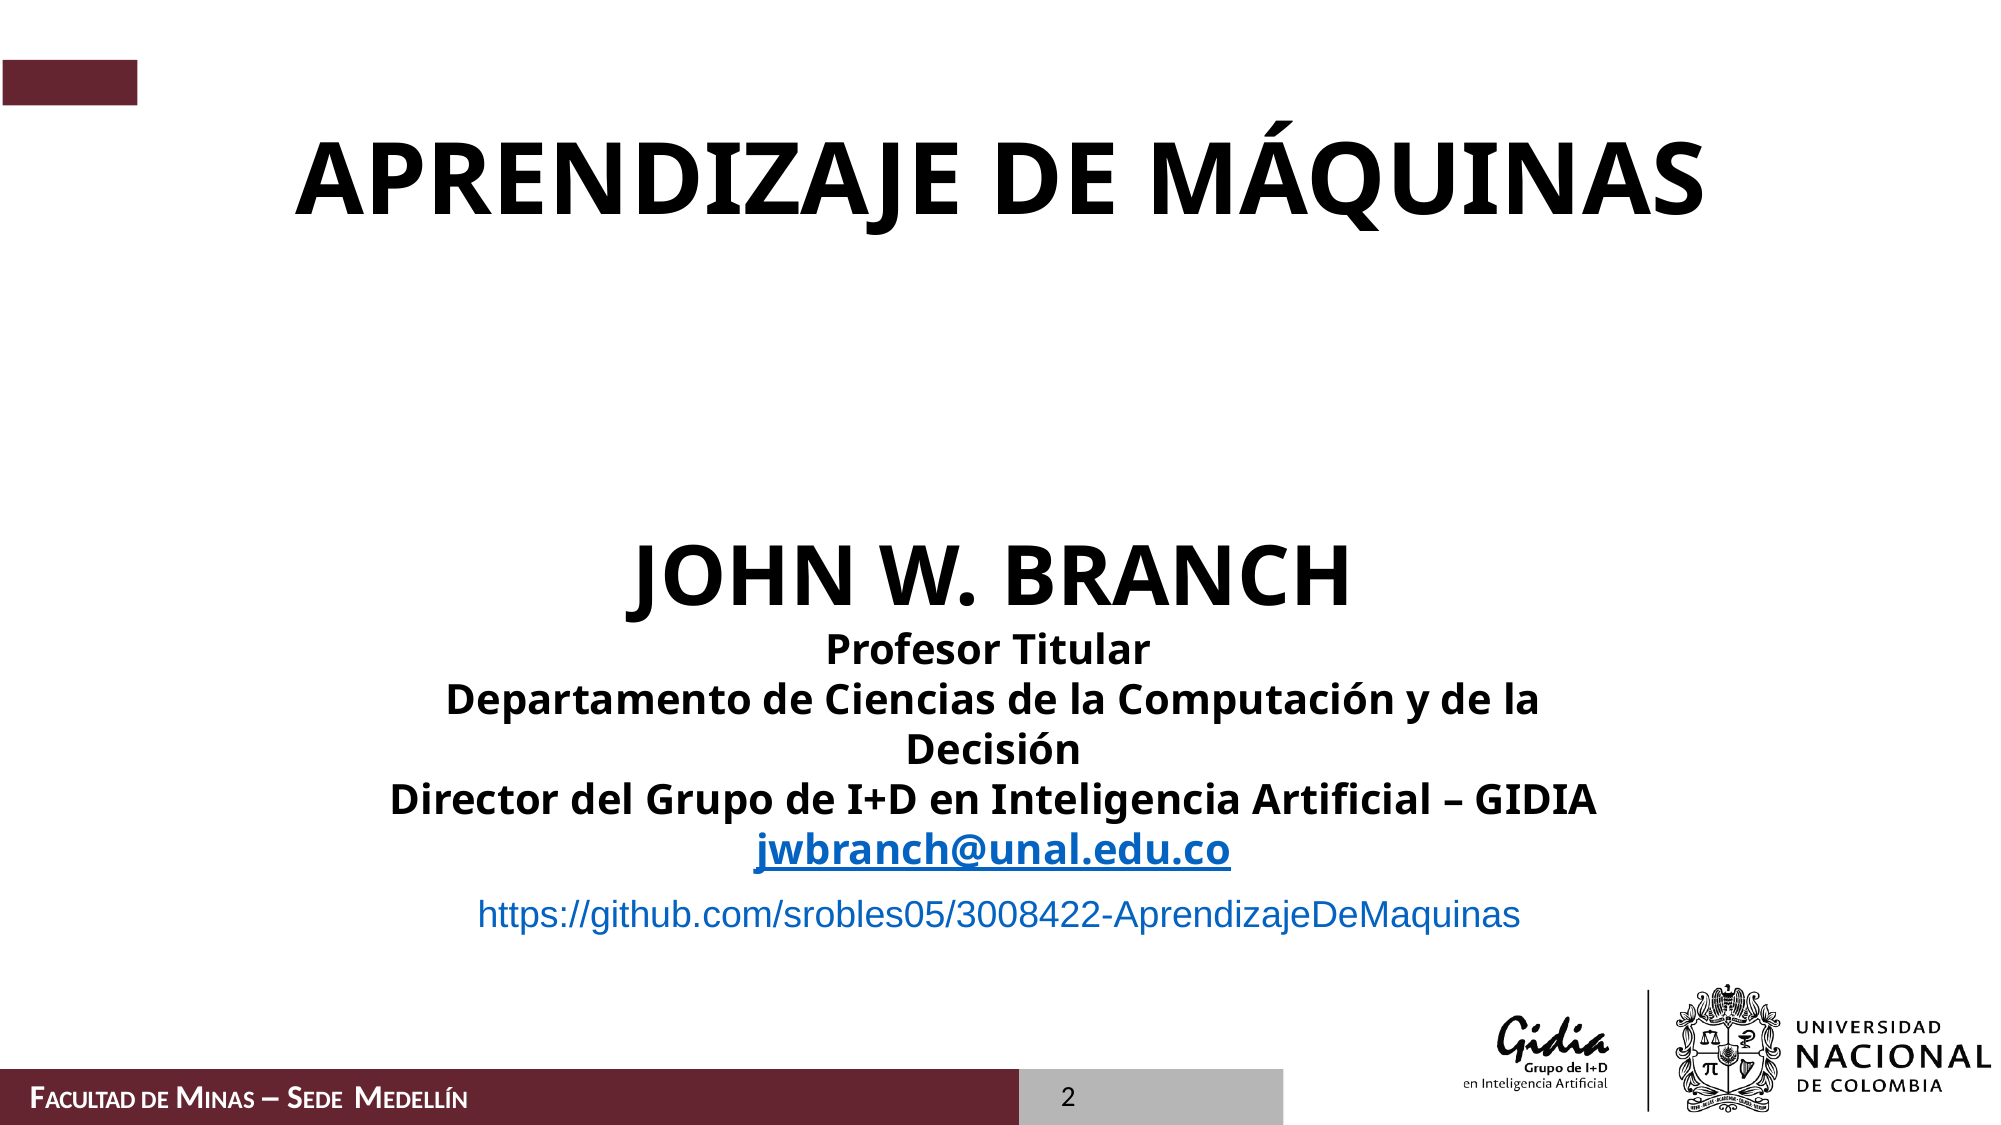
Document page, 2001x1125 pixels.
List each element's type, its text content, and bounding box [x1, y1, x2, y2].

text_box 2 [1054, 1082, 1082, 1113]
text_box https://github.com/srobles05/3008422-AprendizajeDeMaquinas [462, 882, 2000, 943]
text_box JOHN W. BRANCH Profesor Titular Departamento de Ciencias de la Computación y de la Decisión Director del Grupo de I+D en Inteligencia Artificial – GIDIA jwbranch@unal.edu.co [362, 499, 1625, 930]
title APRENDIZAJE DE MÁQUINAS [193, 112, 1807, 303]
picture [1463, 983, 1992, 1113]
